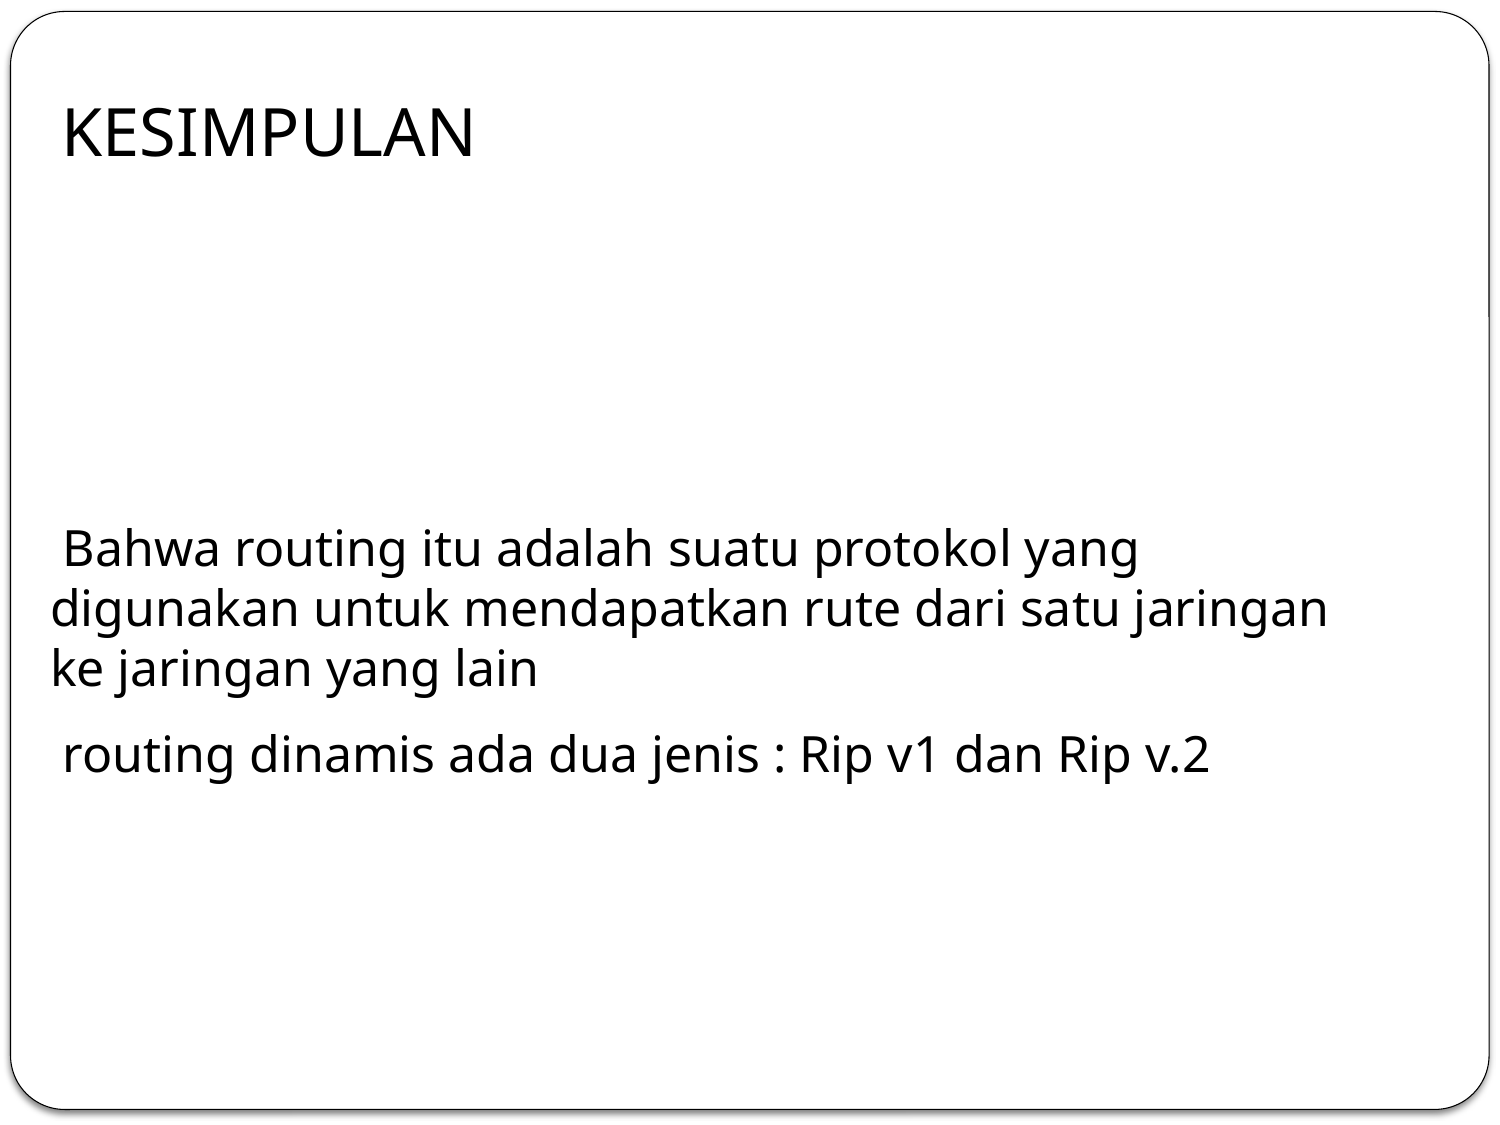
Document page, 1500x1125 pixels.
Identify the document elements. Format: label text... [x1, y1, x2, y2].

text_box Bahwa routing itu adalah suatu protokol yang digunakan untuk mendapatkan rute dari satu jaringan ke jaringan yang lain [35, 509, 1407, 705]
text_box routing dinamis ada dua jenis : Rip v1 dan Rip v.2 [35, 714, 1407, 790]
text_box KESIMPULAN [46, 81, 797, 177]
